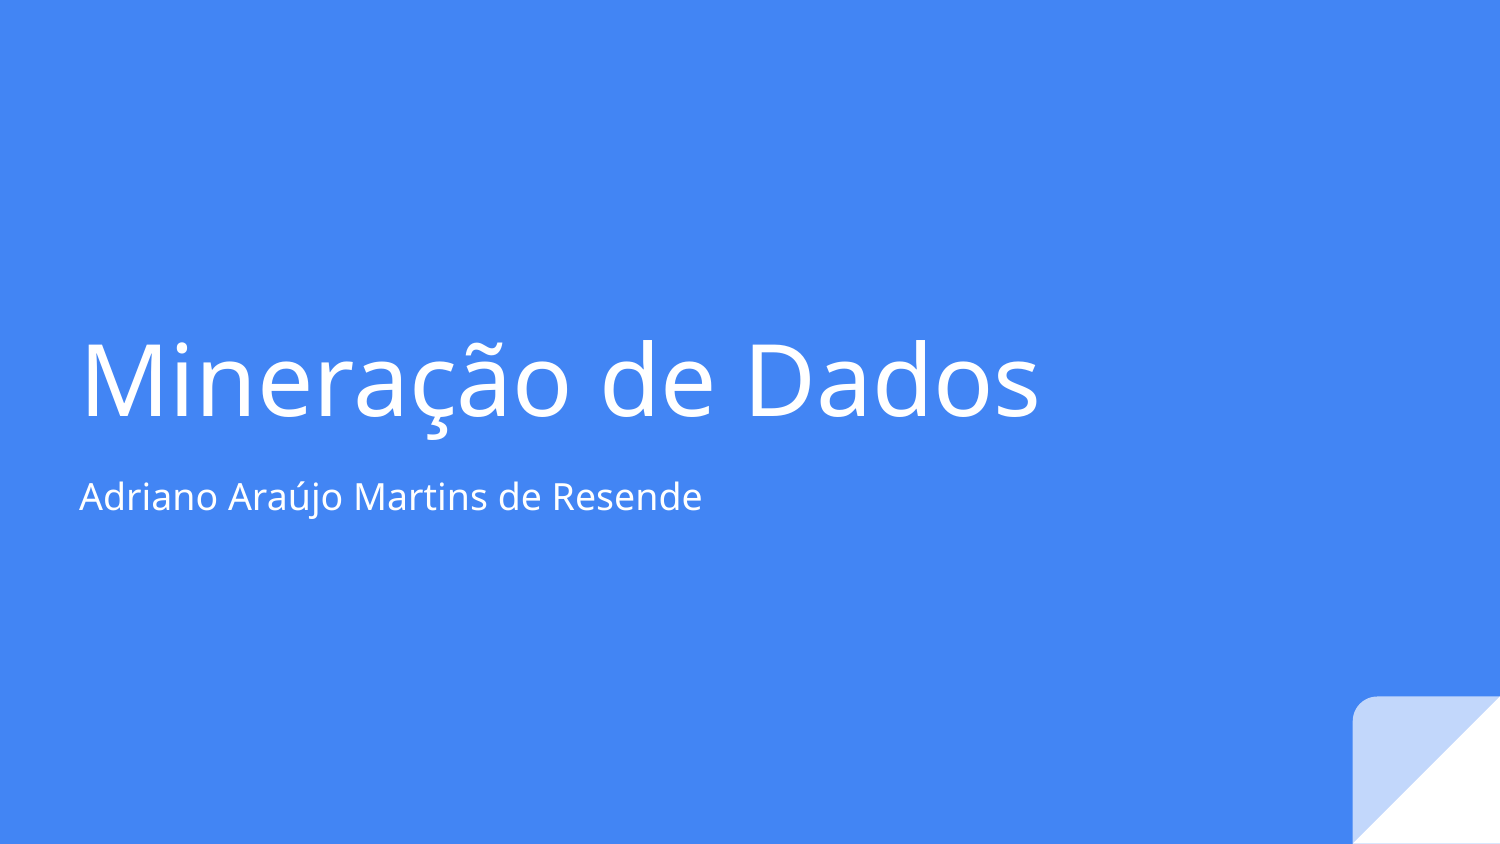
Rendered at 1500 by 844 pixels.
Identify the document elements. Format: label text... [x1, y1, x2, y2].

subtitle Adriano Araújo Martins de Resende [64, 457, 1413, 529]
title Mineração de Dados [64, 298, 1413, 452]
